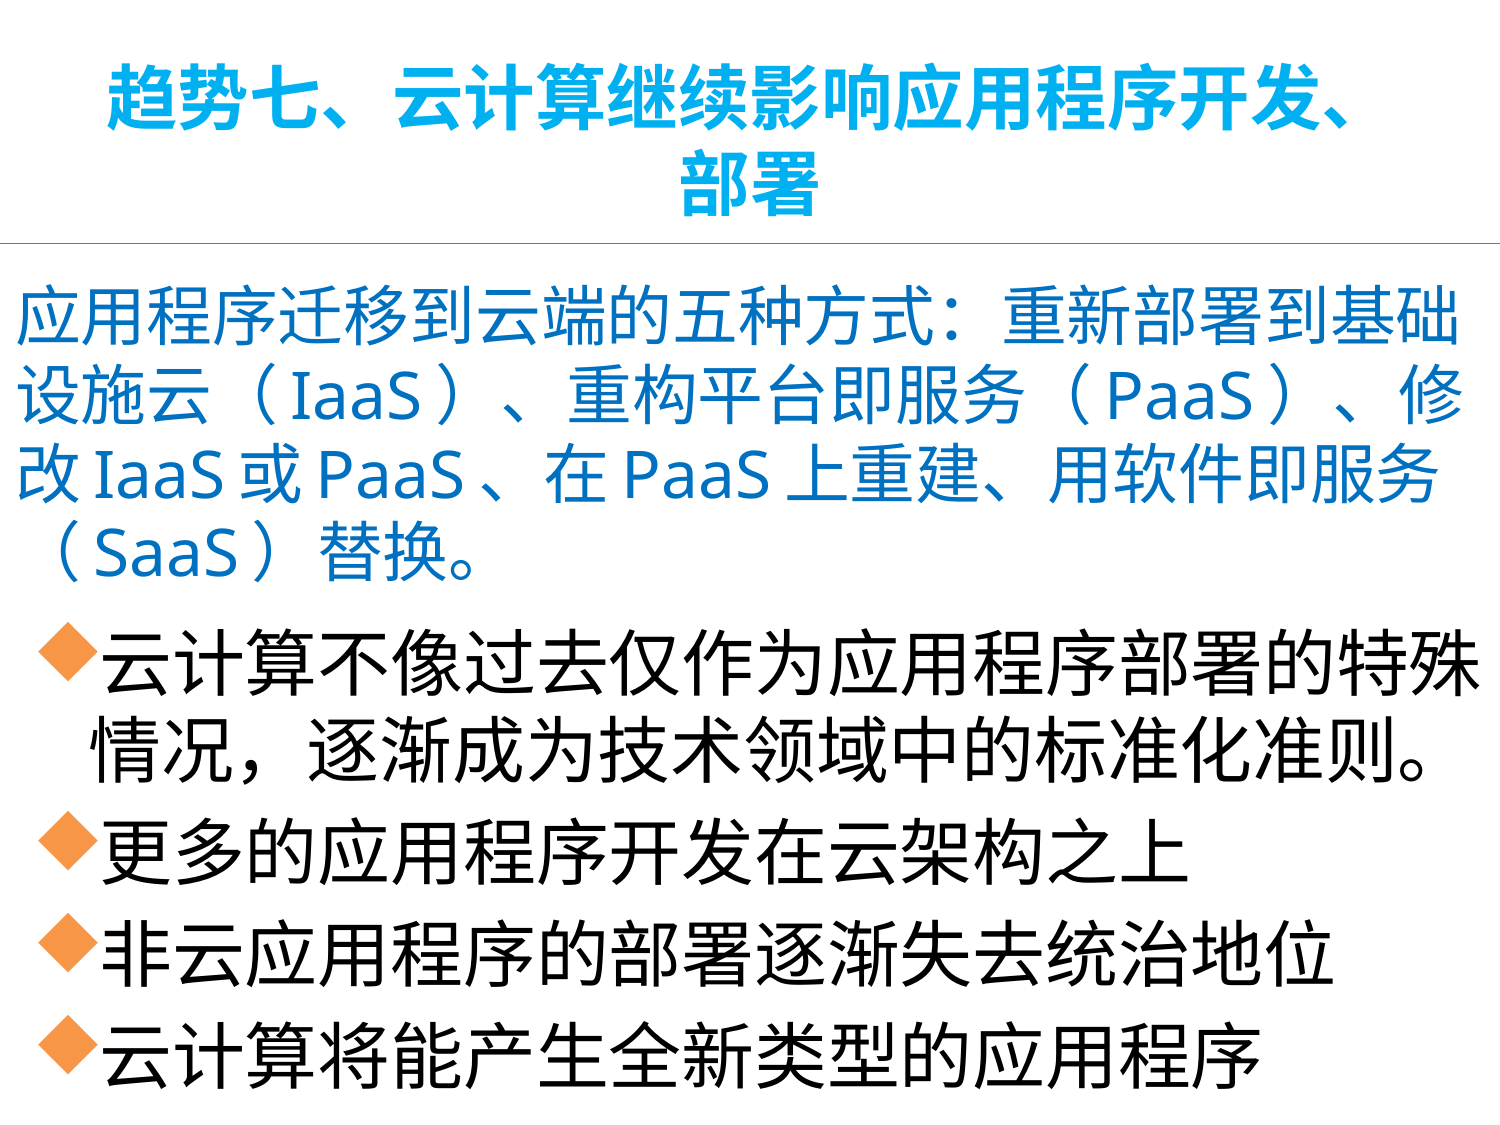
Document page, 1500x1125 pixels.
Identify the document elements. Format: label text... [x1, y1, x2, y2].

list 云计算不像过去仅作为应用程序部署的特殊情况，逐渐成为技术领域中的标准化准则。 更多的应用程序开发在云架构之上 非云应用程序的部署逐渐失去统治地位 云计算将能产生全新类型的应用程序 [17, 609, 1500, 1125]
title 趋势七、云计算继续影响应用程序开发、部署 [75, 45, 1425, 233]
text_box 应用程序迁移到云端的五种方式：重新部署到基础设施云（IaaS）、重构平台即服务（PaaS）、修改IaaS或PaaS、在PaaS上重建、用软件即服务（SaaS）替换。 [0, 267, 1483, 598]
